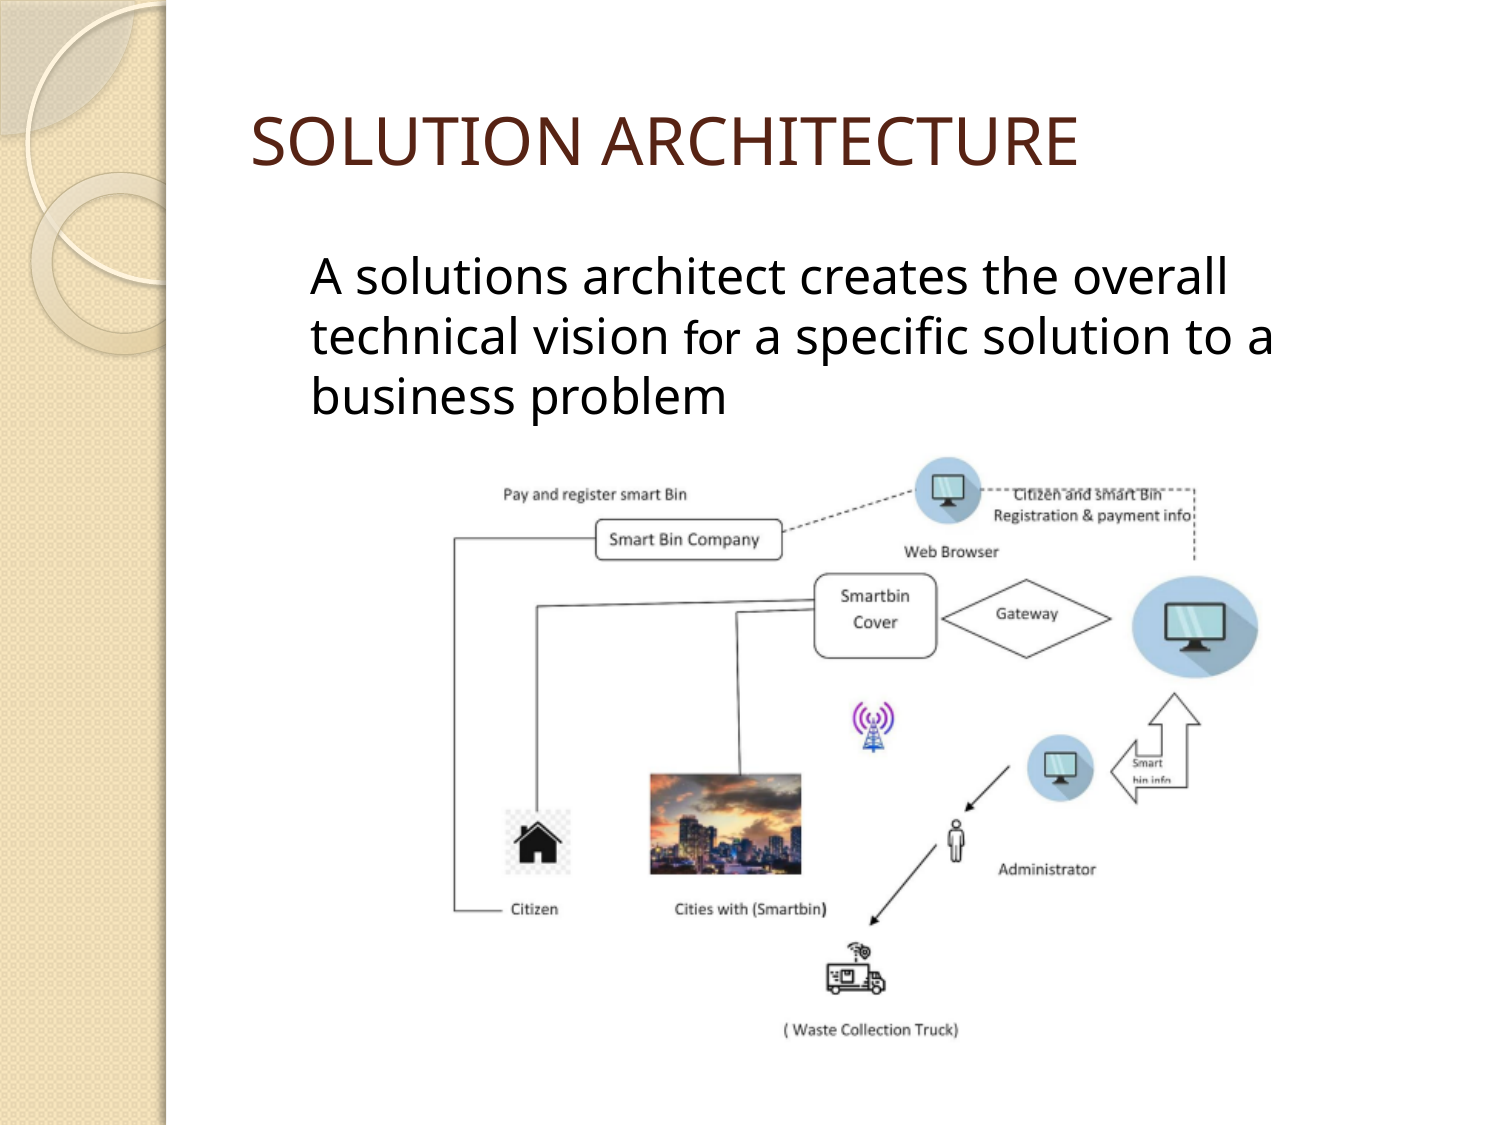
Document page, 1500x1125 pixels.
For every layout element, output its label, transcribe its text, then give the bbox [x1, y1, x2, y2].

picture [436, 441, 1266, 1058]
list A solutions architect creates the overall technical vision for a speciﬁc solution to a business problem [235, 237, 1466, 1026]
title SOLUTION ARCHITECTURE [235, 45, 1466, 233]
